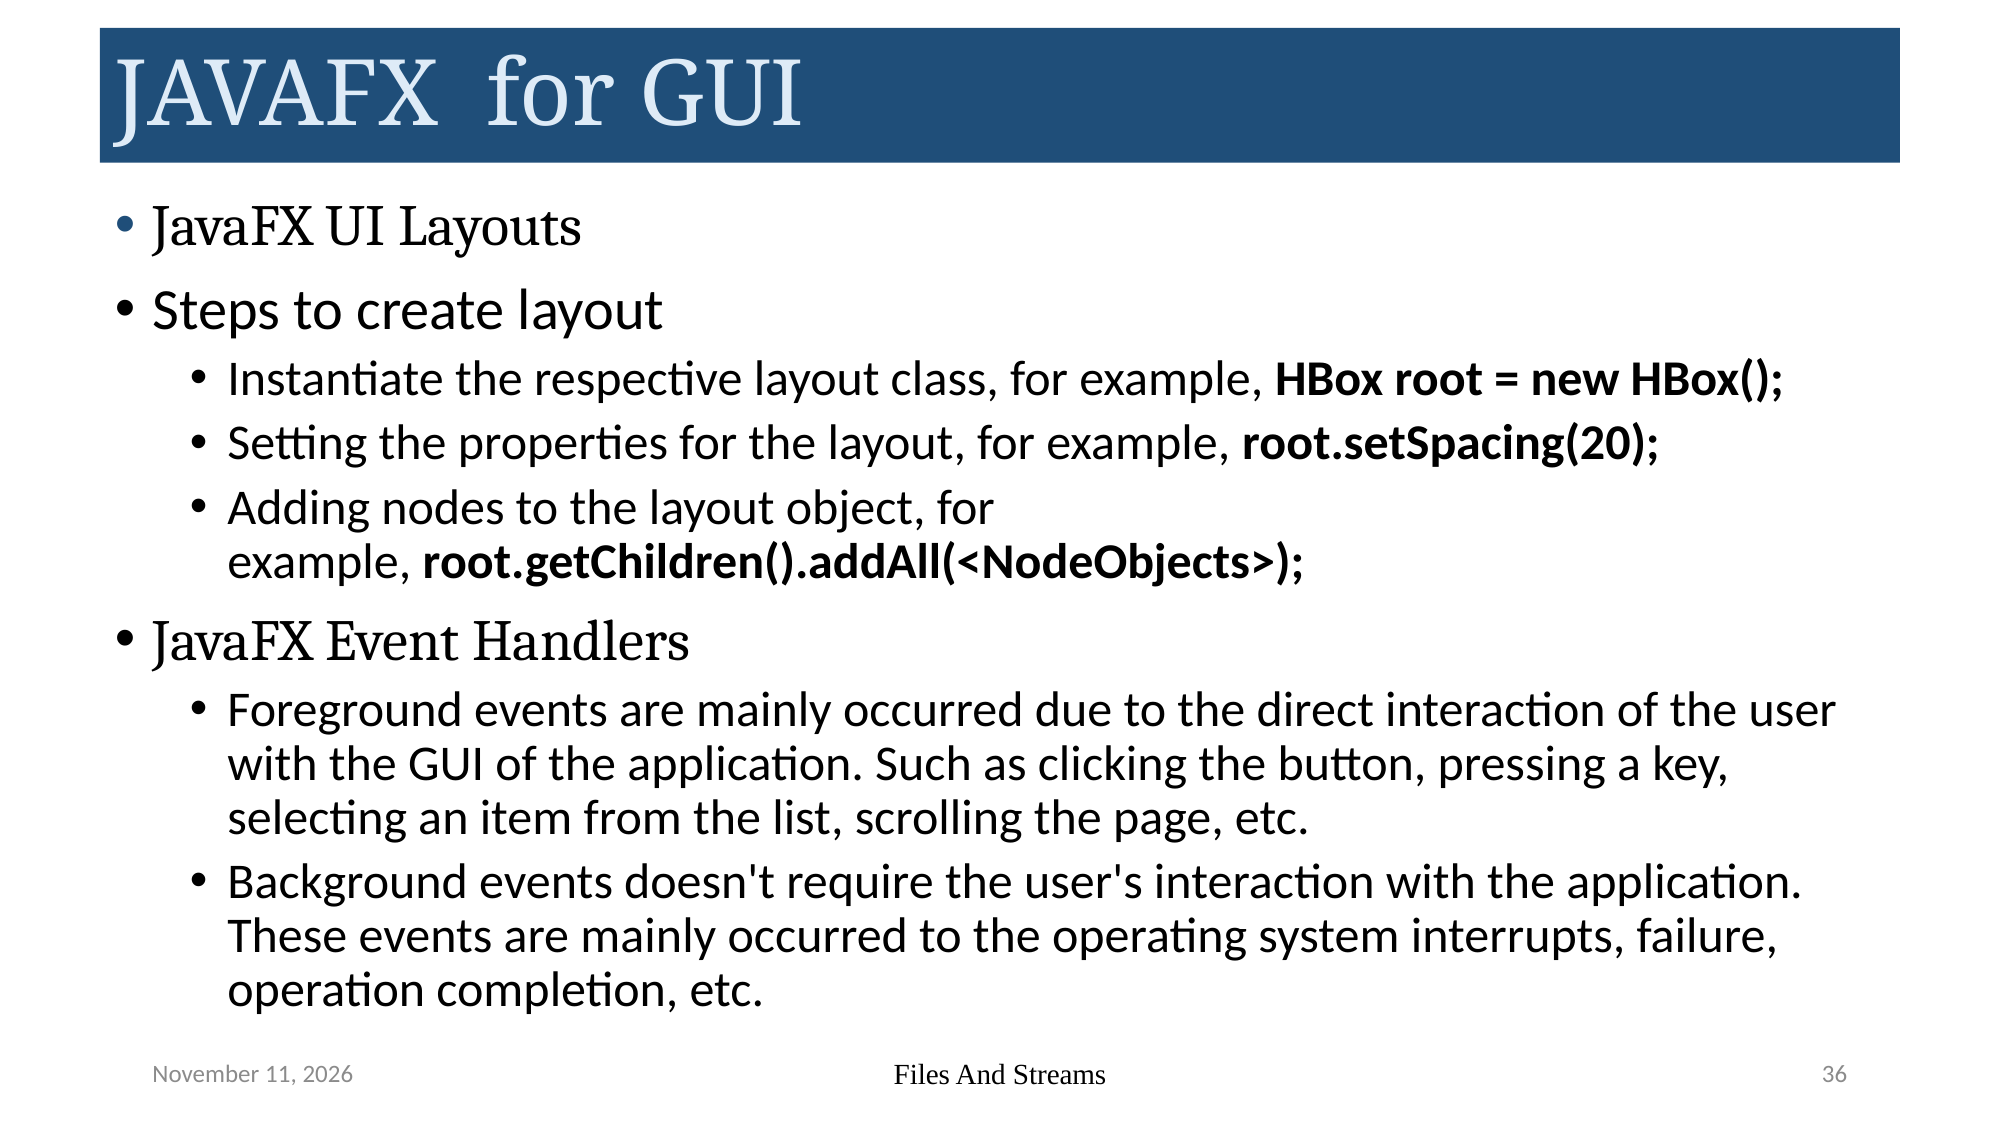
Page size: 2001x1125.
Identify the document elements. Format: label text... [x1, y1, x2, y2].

title JAVAFX for GUI [99, 27, 1900, 163]
list JavaFX UI Layouts Steps to create layout Instantiate the respective layout class, for example, HBox root = new HBox(); Setting the properties for the layout, for example, root.setSpacing(20); Adding nodes to the layout object, for example, root.getChildren().addAll(<NodeObjects>); JavaFX Event Handlers Foreground events are mainly occurred due to the direct interaction of the user with the GUI of the application. Such as clicking the button, pressing a key, selecting an item from the list, scrolling the page, etc. Background events doesn't require the user's interaction with the application. These events are mainly occurred to the operating system interrupts, failure, operation completion, etc. [99, 188, 1900, 1073]
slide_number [137, 1042, 588, 1103]
slide_number 36 [1412, 1042, 1863, 1103]
footer Files And Streams [662, 1042, 1338, 1103]
